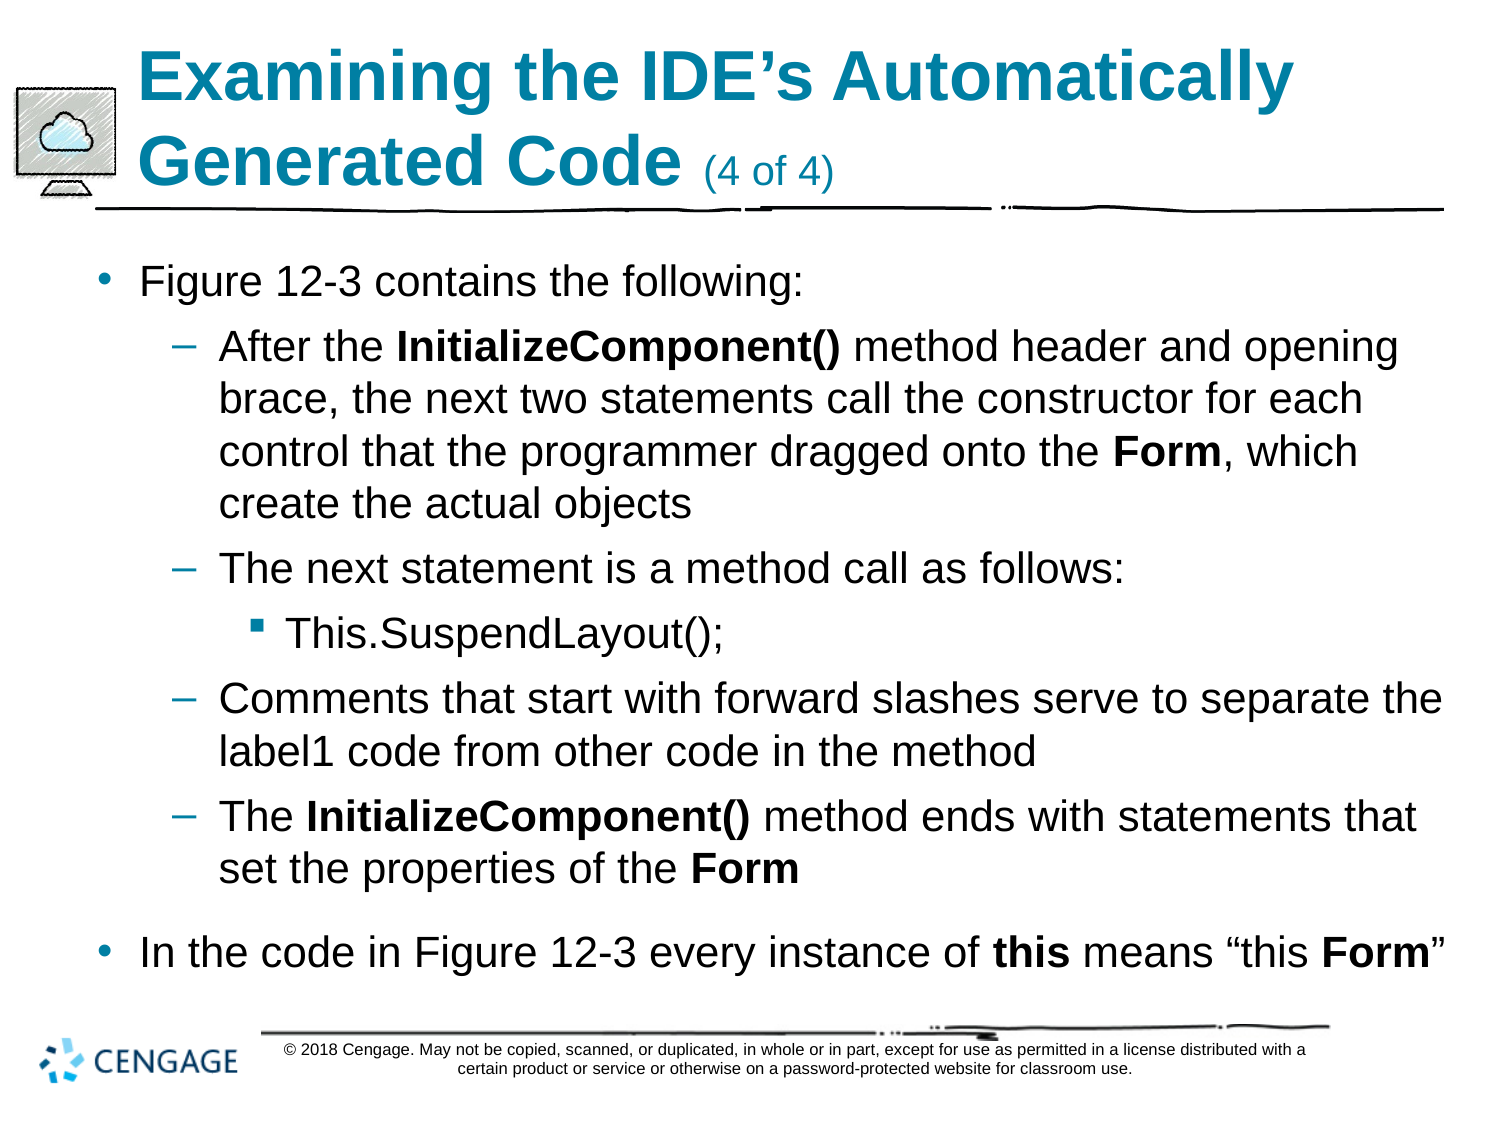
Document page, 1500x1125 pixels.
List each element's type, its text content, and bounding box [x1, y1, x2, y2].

picture [19, 1024, 250, 1096]
picture [261, 1024, 1331, 1040]
picture [95, 205, 1444, 213]
list © 2018 Cengage. May not be copied, scanned, or duplicated, in whole or in part, except for use as permitted in a license distributed with a certain product or service or otherwise on a password-protected website for classroom use. [261, 1040, 1331, 1089]
list Figure 12-3 contains the following: After the InitializeComponent() method header and opening brace, the next two statements call the constructor for each control that the programmer dragged onto the Form, which create the actual objects The next statement is a method call as follows: This.SuspendLayout(); Comments that start with forward slashes serve to separate the label1 code from other code in the method The InitializeComponent() method ends with statements that set the properties of the Form In the code in Figure 12-3 every instance of this means “this Form” [97, 252, 1450, 984]
picture [13, 86, 117, 201]
title Examining the IDE’s Automatically Generated Code (4 of 4) [137, 28, 1430, 200]
